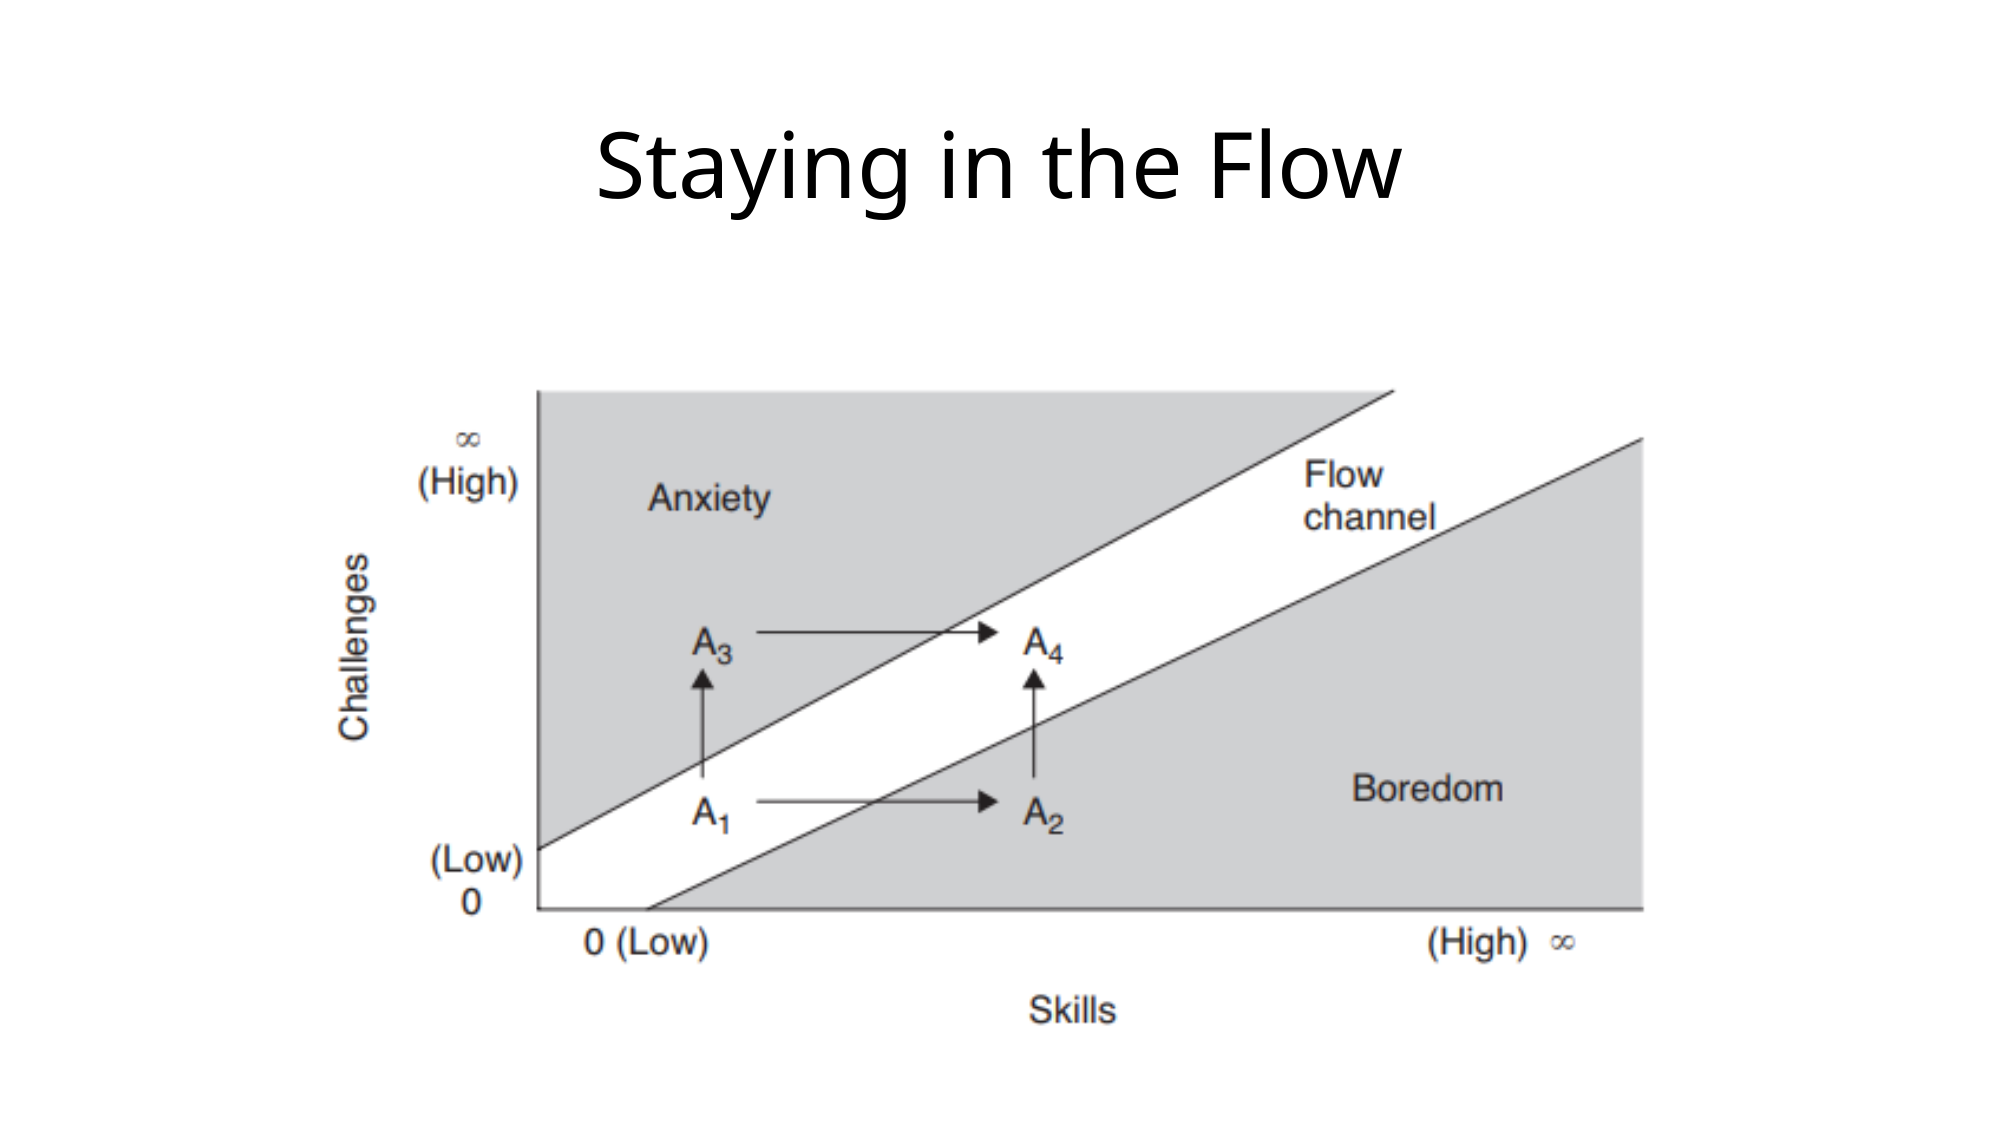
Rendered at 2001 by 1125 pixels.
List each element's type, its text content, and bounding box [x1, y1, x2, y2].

title Staying in the Flow [137, 59, 1863, 278]
picture [273, 306, 1727, 1125]
